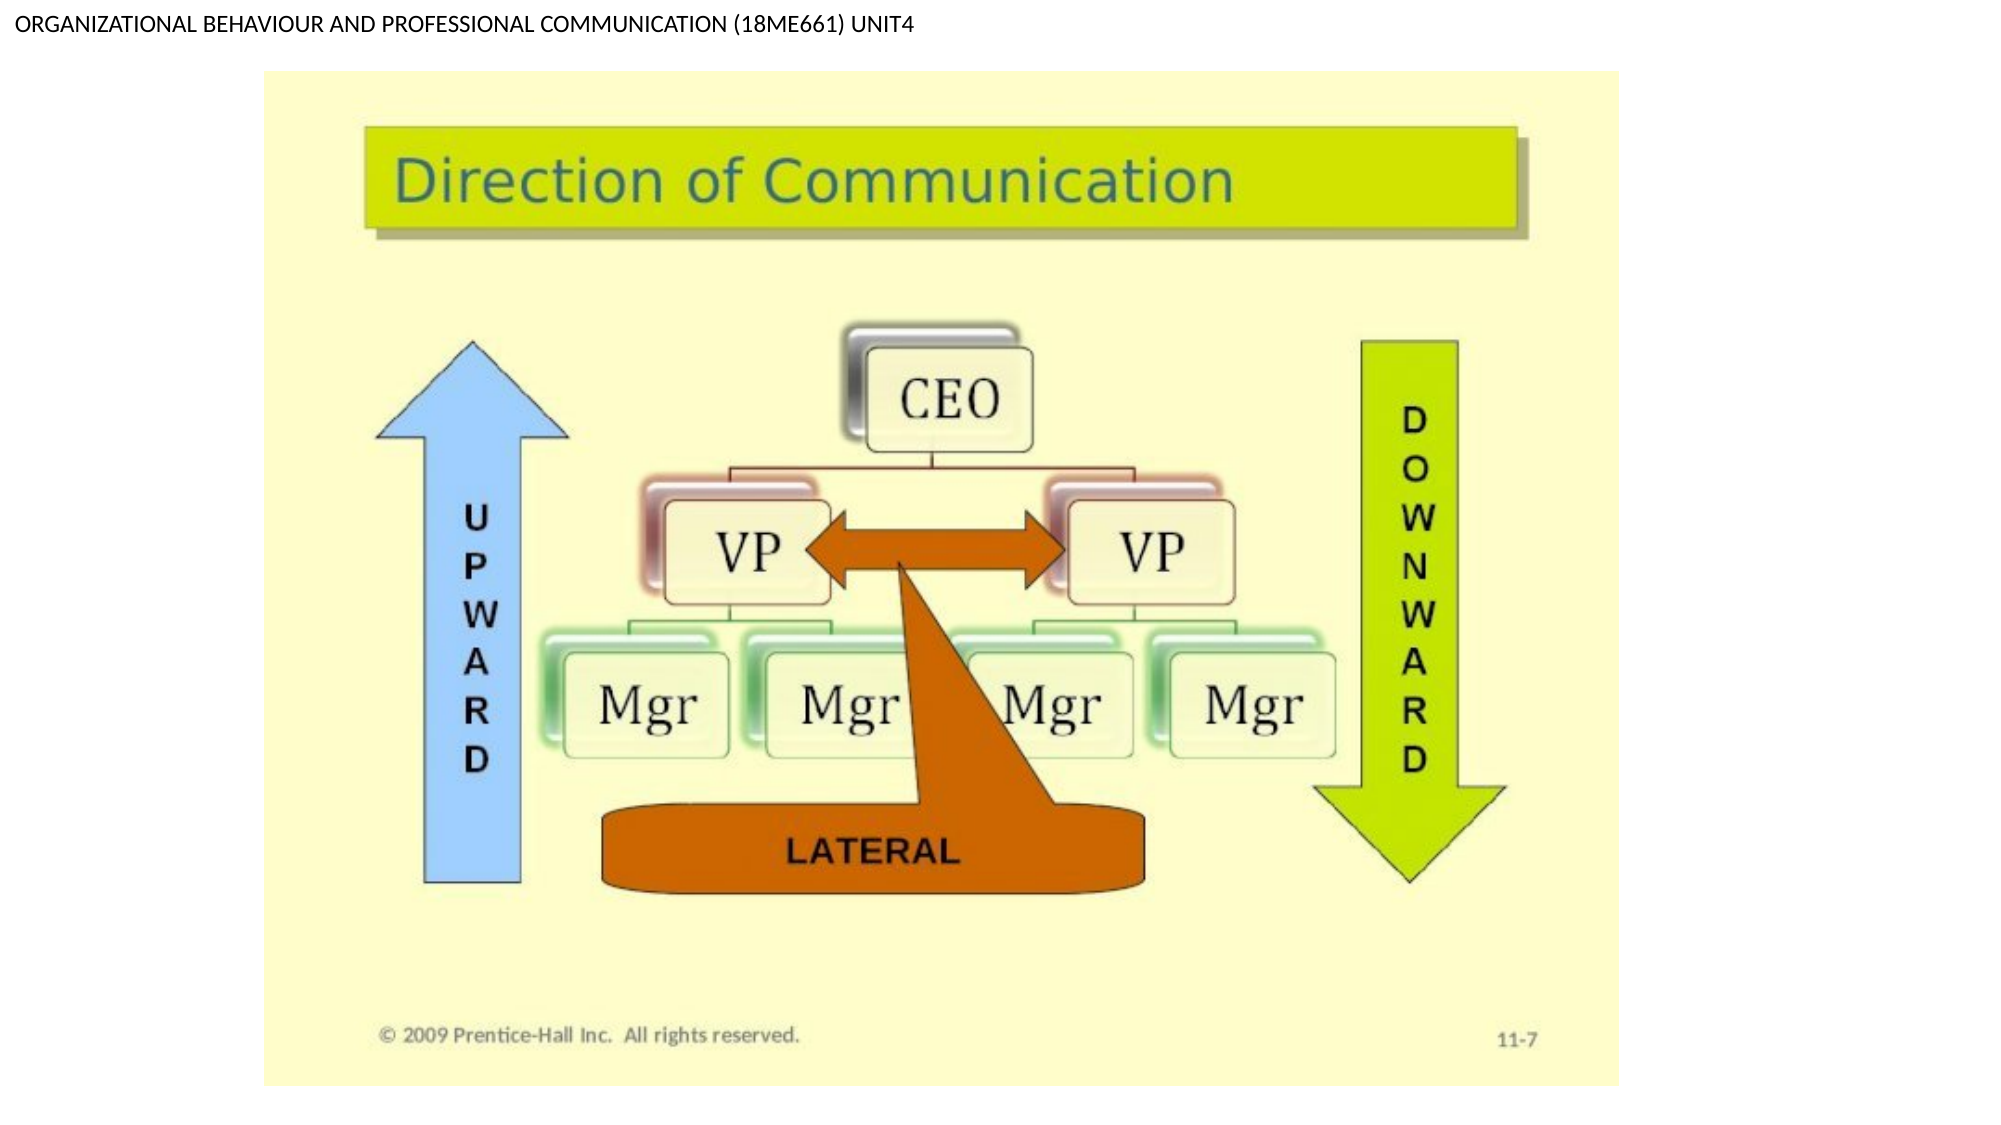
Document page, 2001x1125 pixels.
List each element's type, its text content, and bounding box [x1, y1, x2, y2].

picture [264, 71, 1619, 1086]
text_box ORGANIZATIONAL BEHAVIOUR AND PROFESSIONAL COMMUNICATION (18ME661) UNIT4 [0, 0, 1000, 45]
